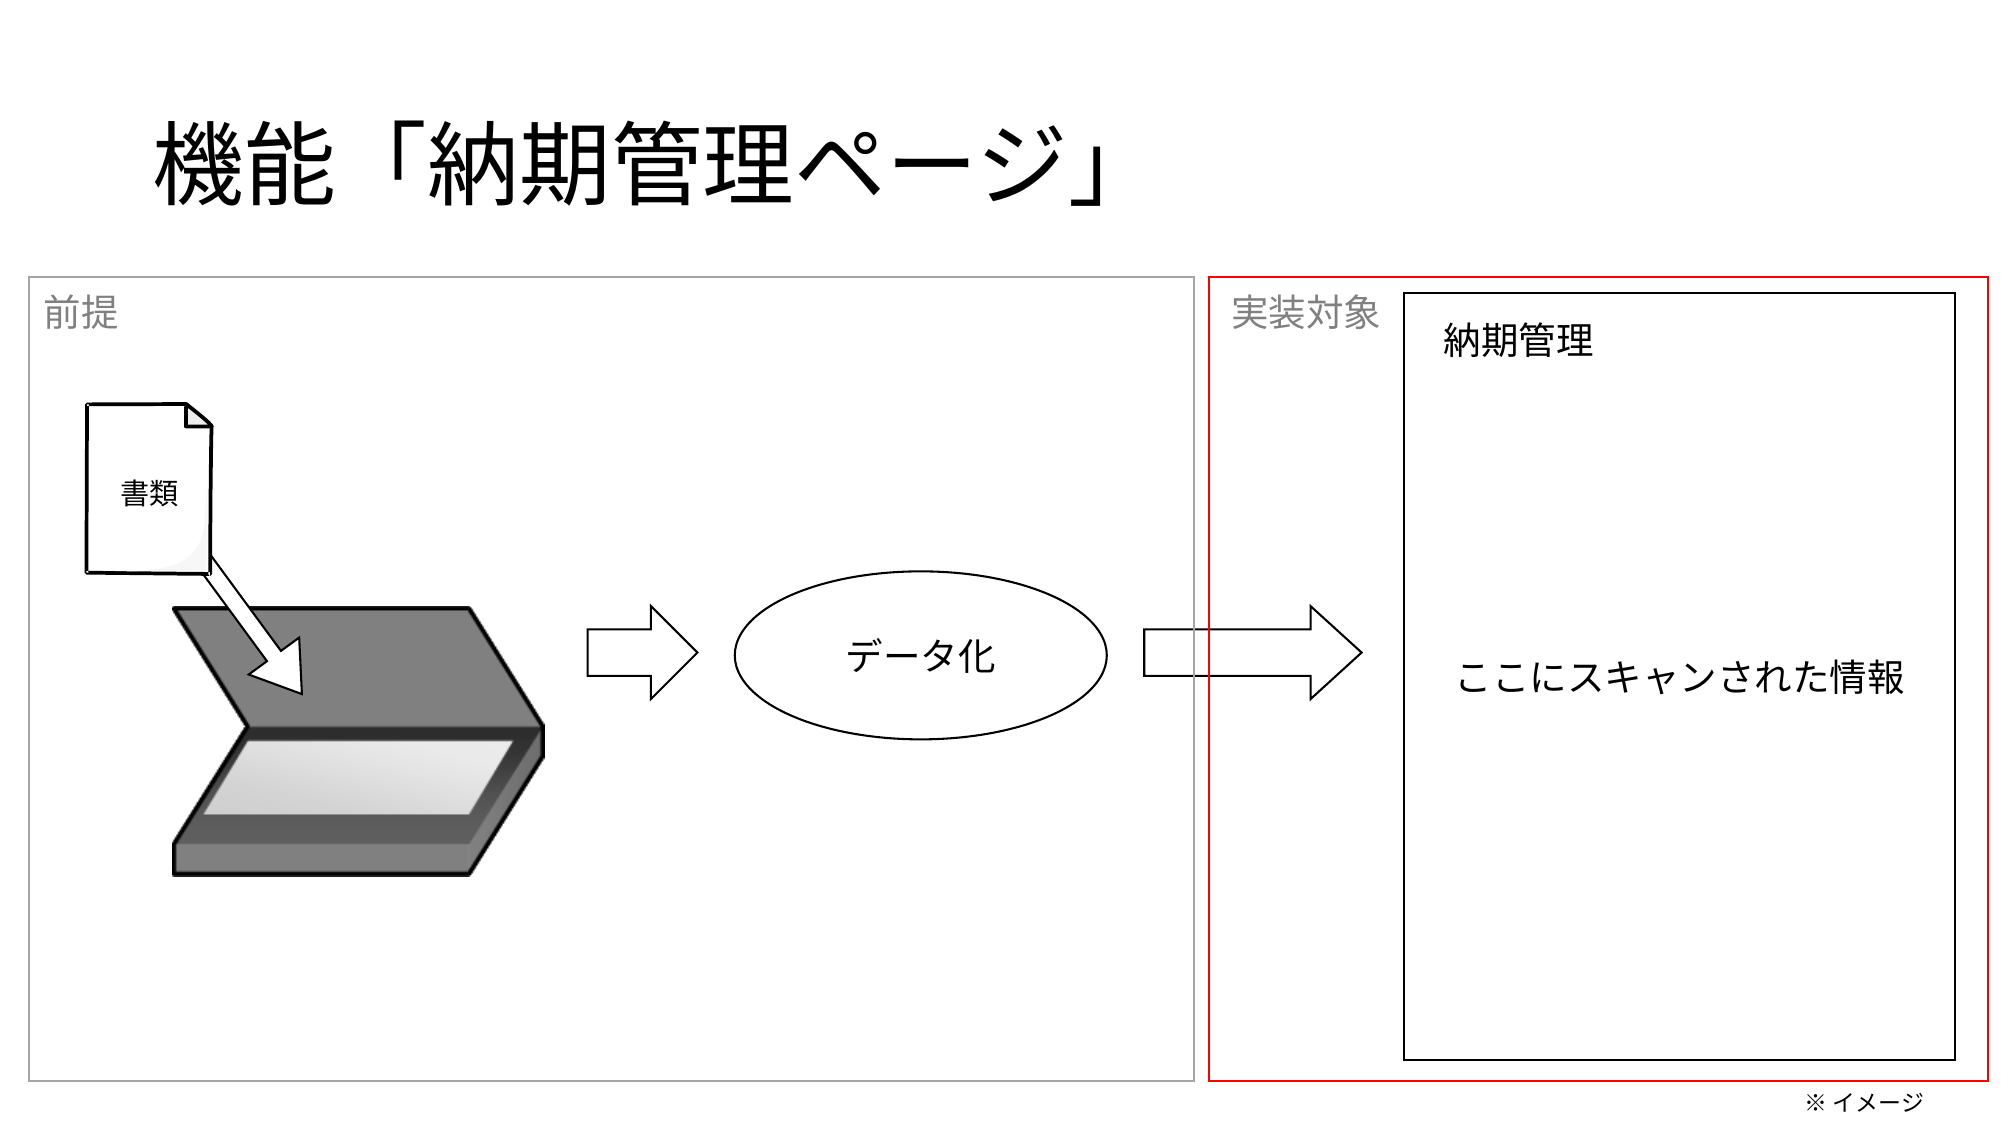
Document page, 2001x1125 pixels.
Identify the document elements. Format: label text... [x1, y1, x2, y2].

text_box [1208, 277, 1988, 1082]
text_box ※イメージ [1789, 1082, 1939, 1124]
text_box [1195, 628, 1208, 677]
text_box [28, 277, 1194, 1082]
title 機能「納期管理ページ」 [137, 59, 1863, 278]
